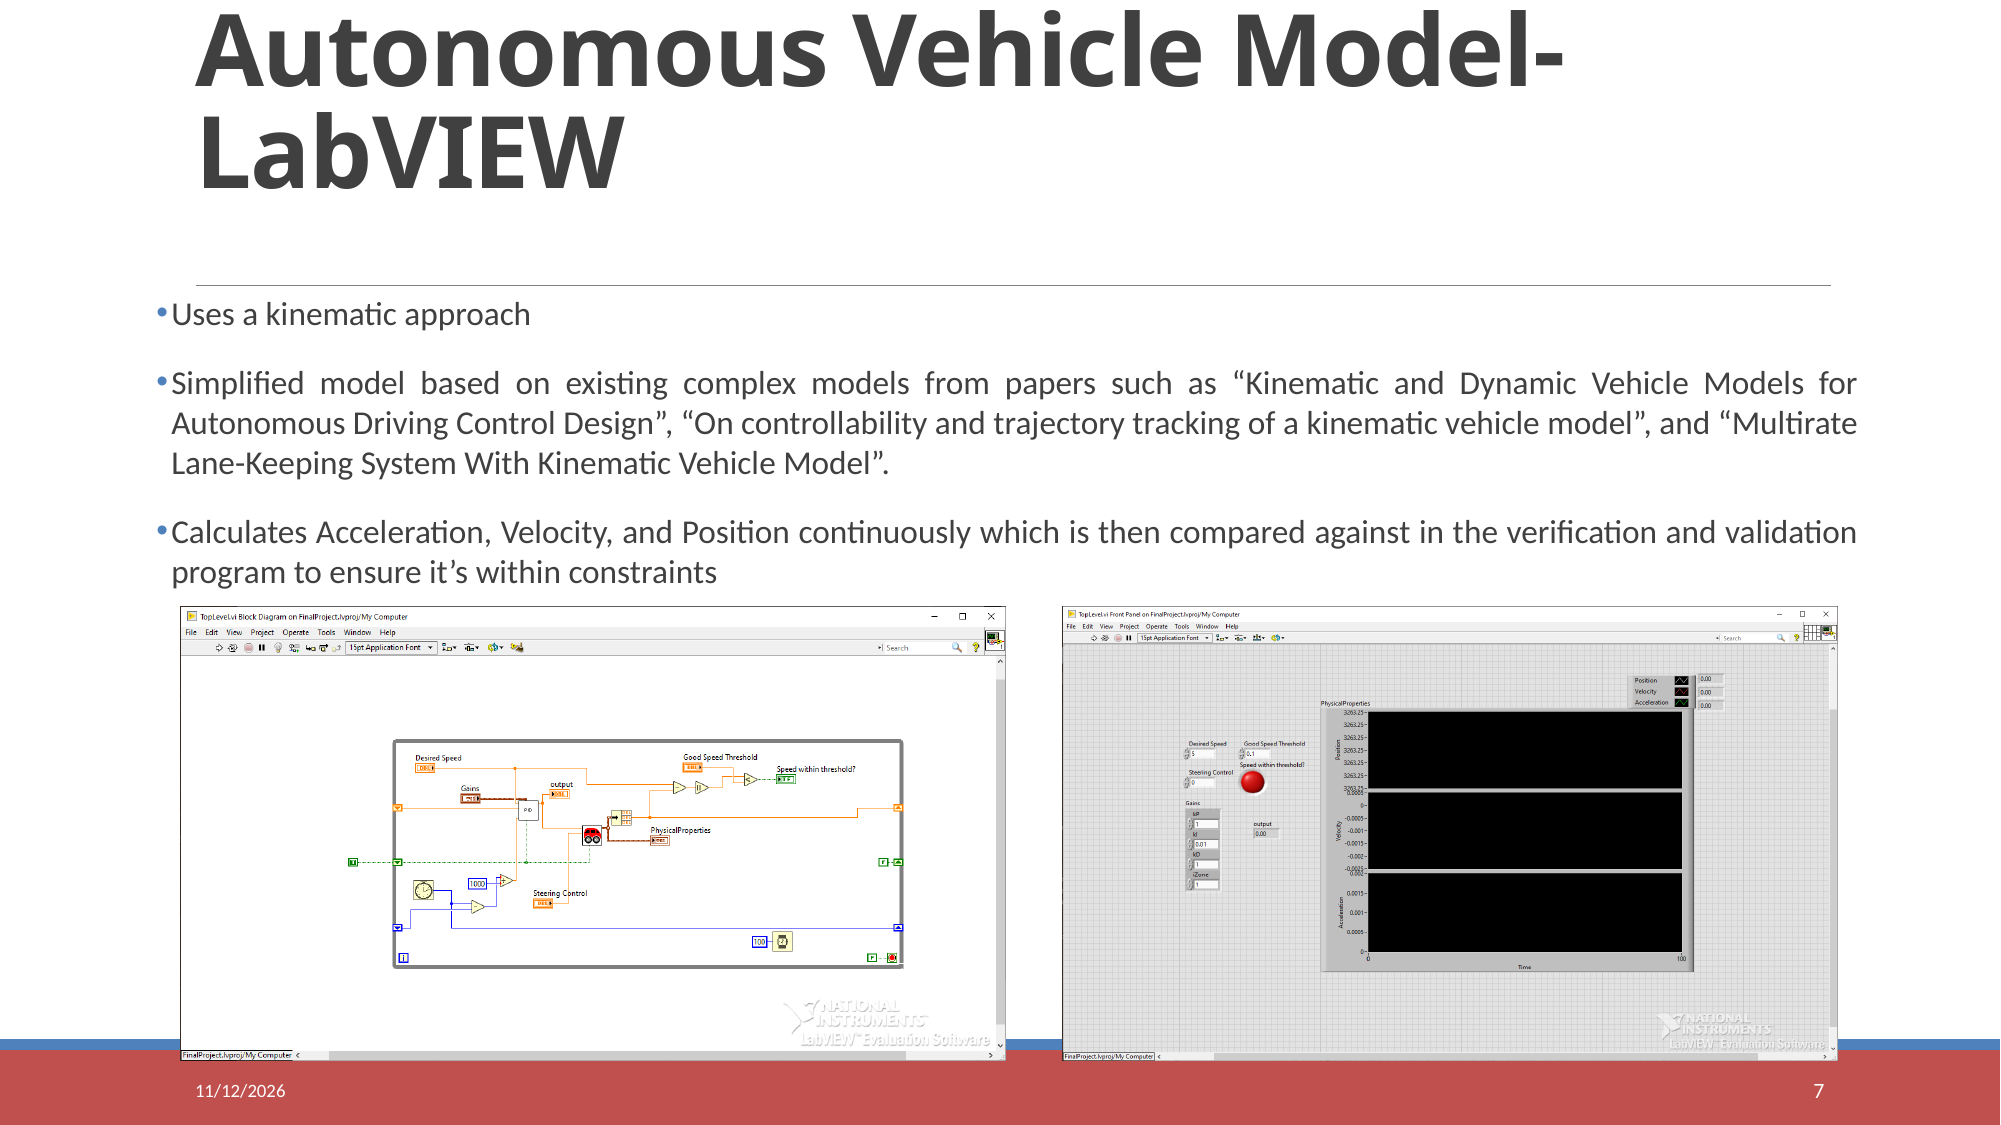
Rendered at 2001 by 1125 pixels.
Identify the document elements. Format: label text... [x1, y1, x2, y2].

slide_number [180, 1068, 586, 1120]
picture [179, 605, 1006, 1062]
picture [1061, 605, 1838, 1062]
title Autonomous Vehicle Model- LabVIEW [180, 47, 1830, 217]
slide_number 7 [1624, 1069, 1840, 1120]
list Uses a kinematic approach Simplified model based on existing complex models from papers such as “Kinematic and Dynamic Vehicle Models for Autonomous Driving Control Design”, “On controllability and trajectory tracking of a kinematic vehicle model”, and “Multirate Lane-Keeping System With Kinematic Vehicle Model”. Calculates Acceleration, Velocity, and Position continuously which is then compared against in the verification and validation program to ensure it’s within constraints [156, 285, 1861, 1014]
